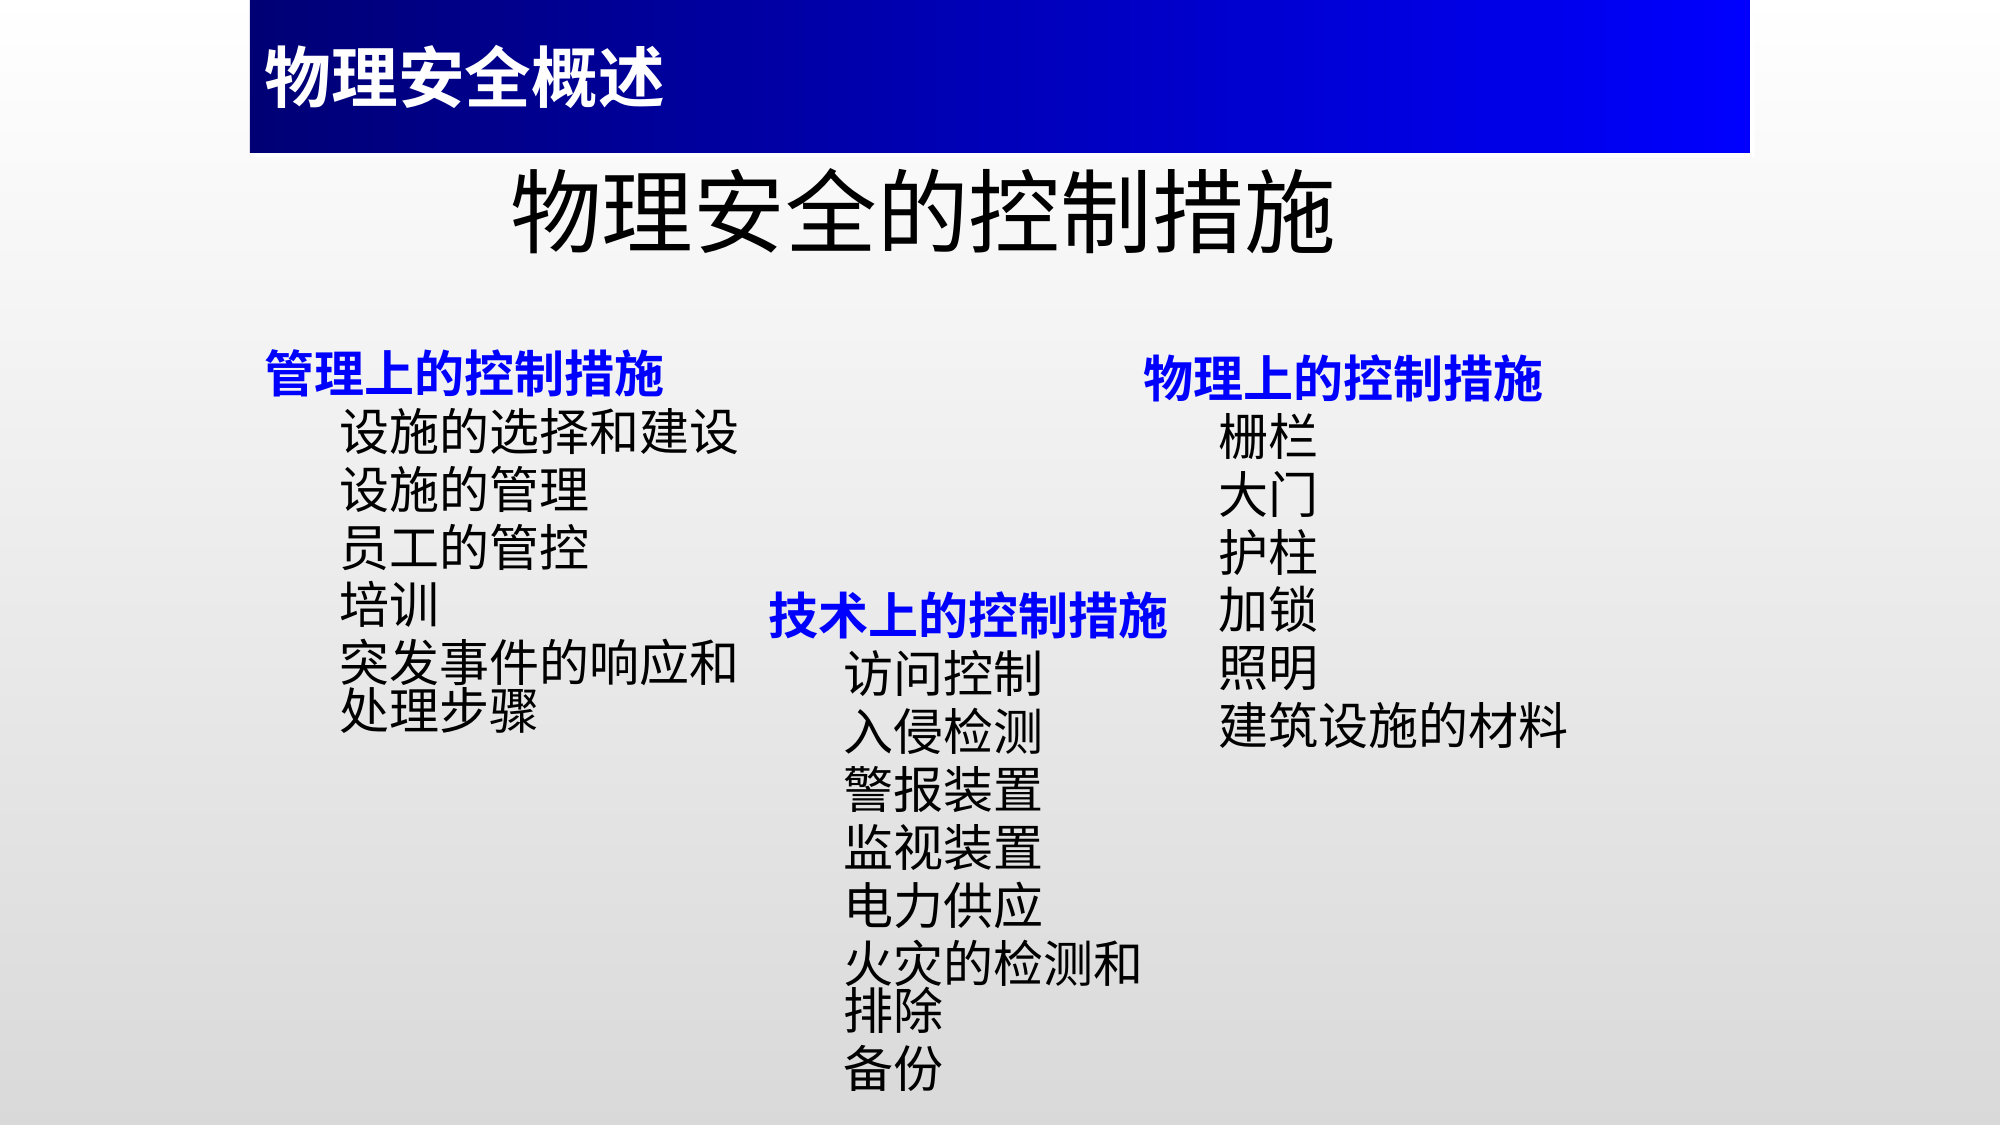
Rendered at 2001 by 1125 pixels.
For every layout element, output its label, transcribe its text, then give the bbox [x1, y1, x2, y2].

text_box 物理上的控制措施 栅栏 大门 护柱 加锁 照明 建筑设施的材料 [1128, 351, 1750, 797]
text_box 技术上的控制措施 访问控制 入侵检测 警报装置 监视装置 电力供应 火灾的检测和排除 备份 [753, 588, 1188, 1105]
text_box 物理安全概述 [249, 0, 1750, 153]
text_box 物理安全的控制措施 [285, 132, 1561, 287]
text_box 管理上的控制措施 设施的选择和建设 设施的管理 员工的管控 培训 突发事件的响应和处理步骤 [249, 346, 766, 747]
